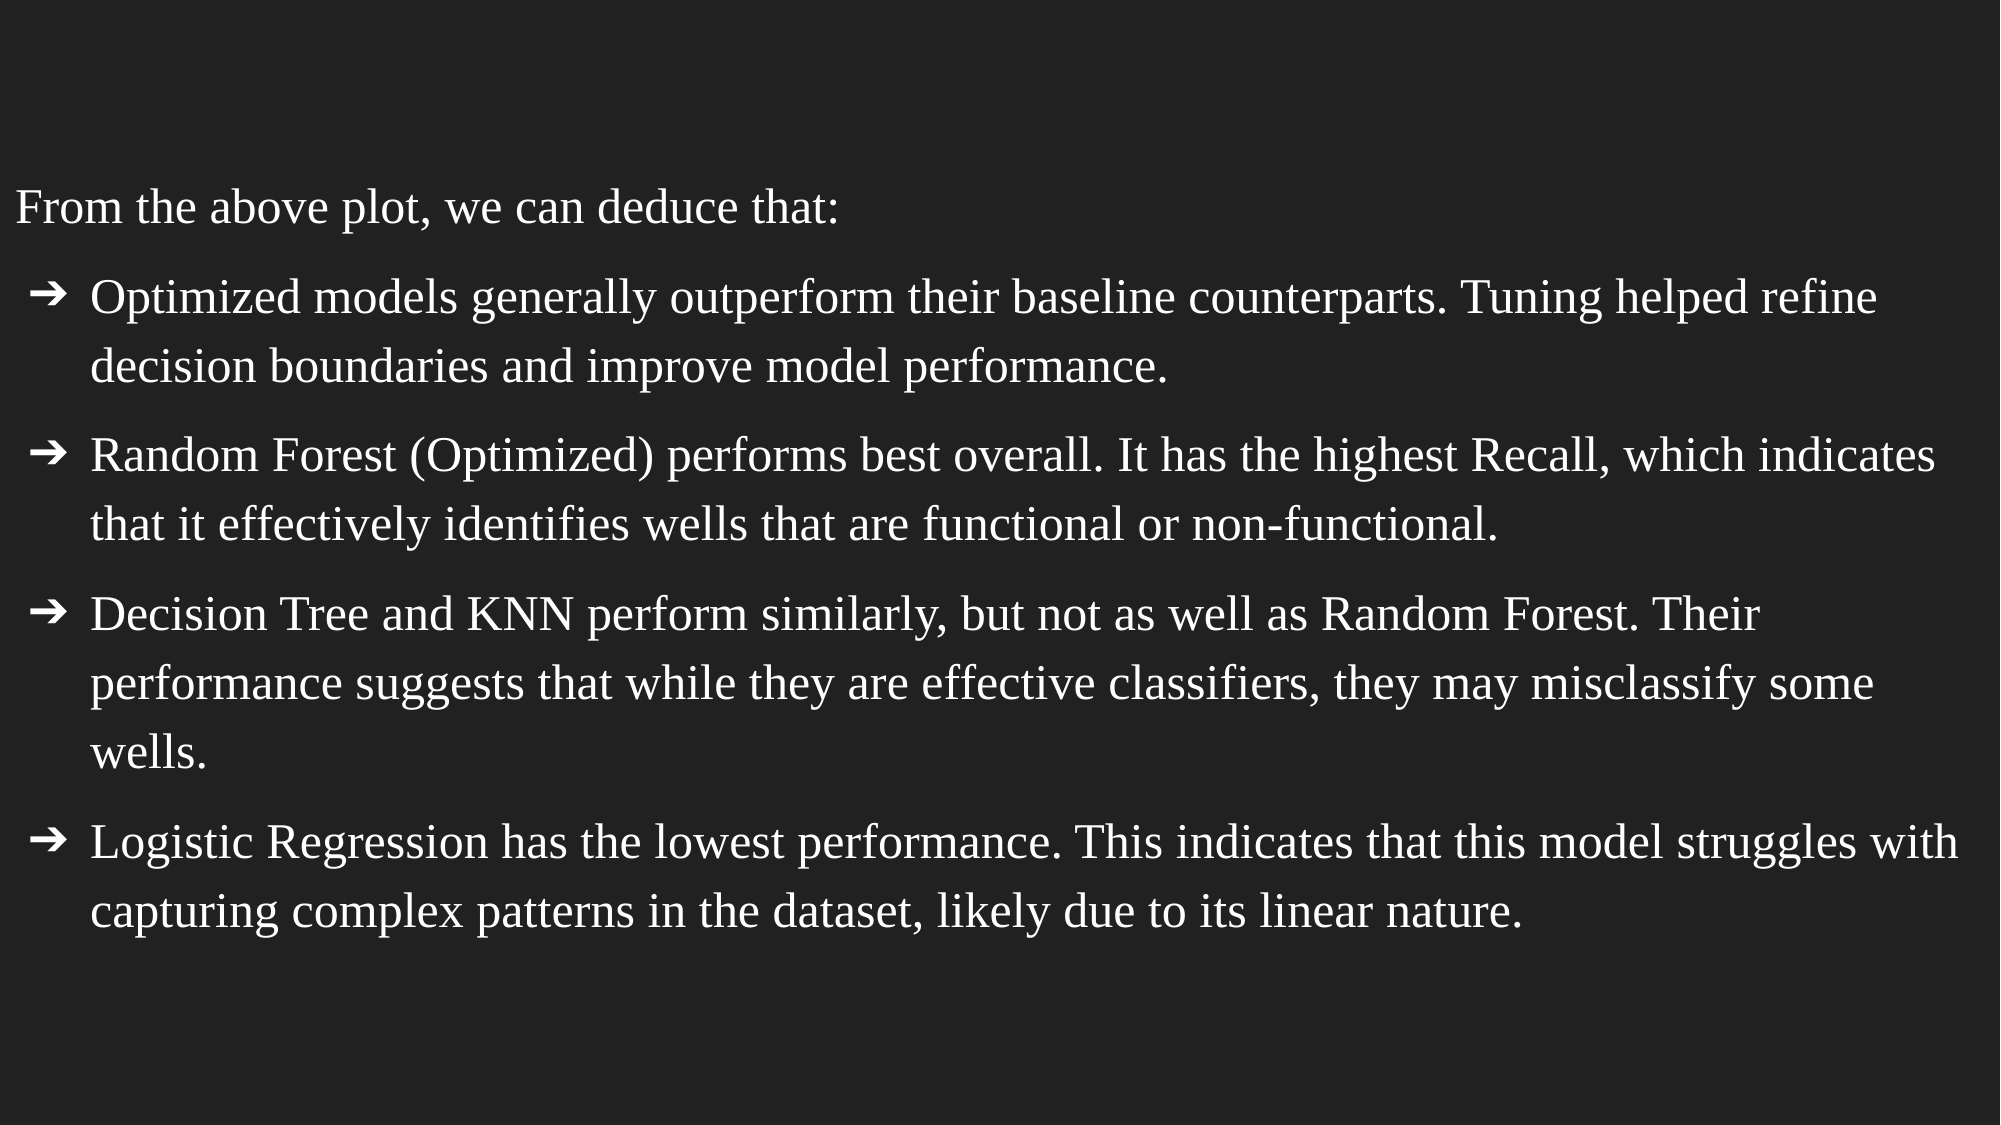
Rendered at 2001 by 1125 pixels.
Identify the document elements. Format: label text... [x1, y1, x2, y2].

text_box From the above plot, we can deduce that: Optimized models generally outperform their baseline counterparts. Tuning helped refine decision boundaries and improve model performance. Random Forest (Optimized) performs best overall. It has the highest Recall, which indicates that it effectively identifies wells that are functional or non-functional. Decision Tree and KNN perform similarly, but not as well as Random Forest. Their performance suggests that while they are effective classifiers, they may misclassify some wells. Logistic Regression has the lowest performance. This indicates that this model struggles with capturing complex patterns in the dataset, likely due to its linear nature. [0, 0, 2000, 1111]
